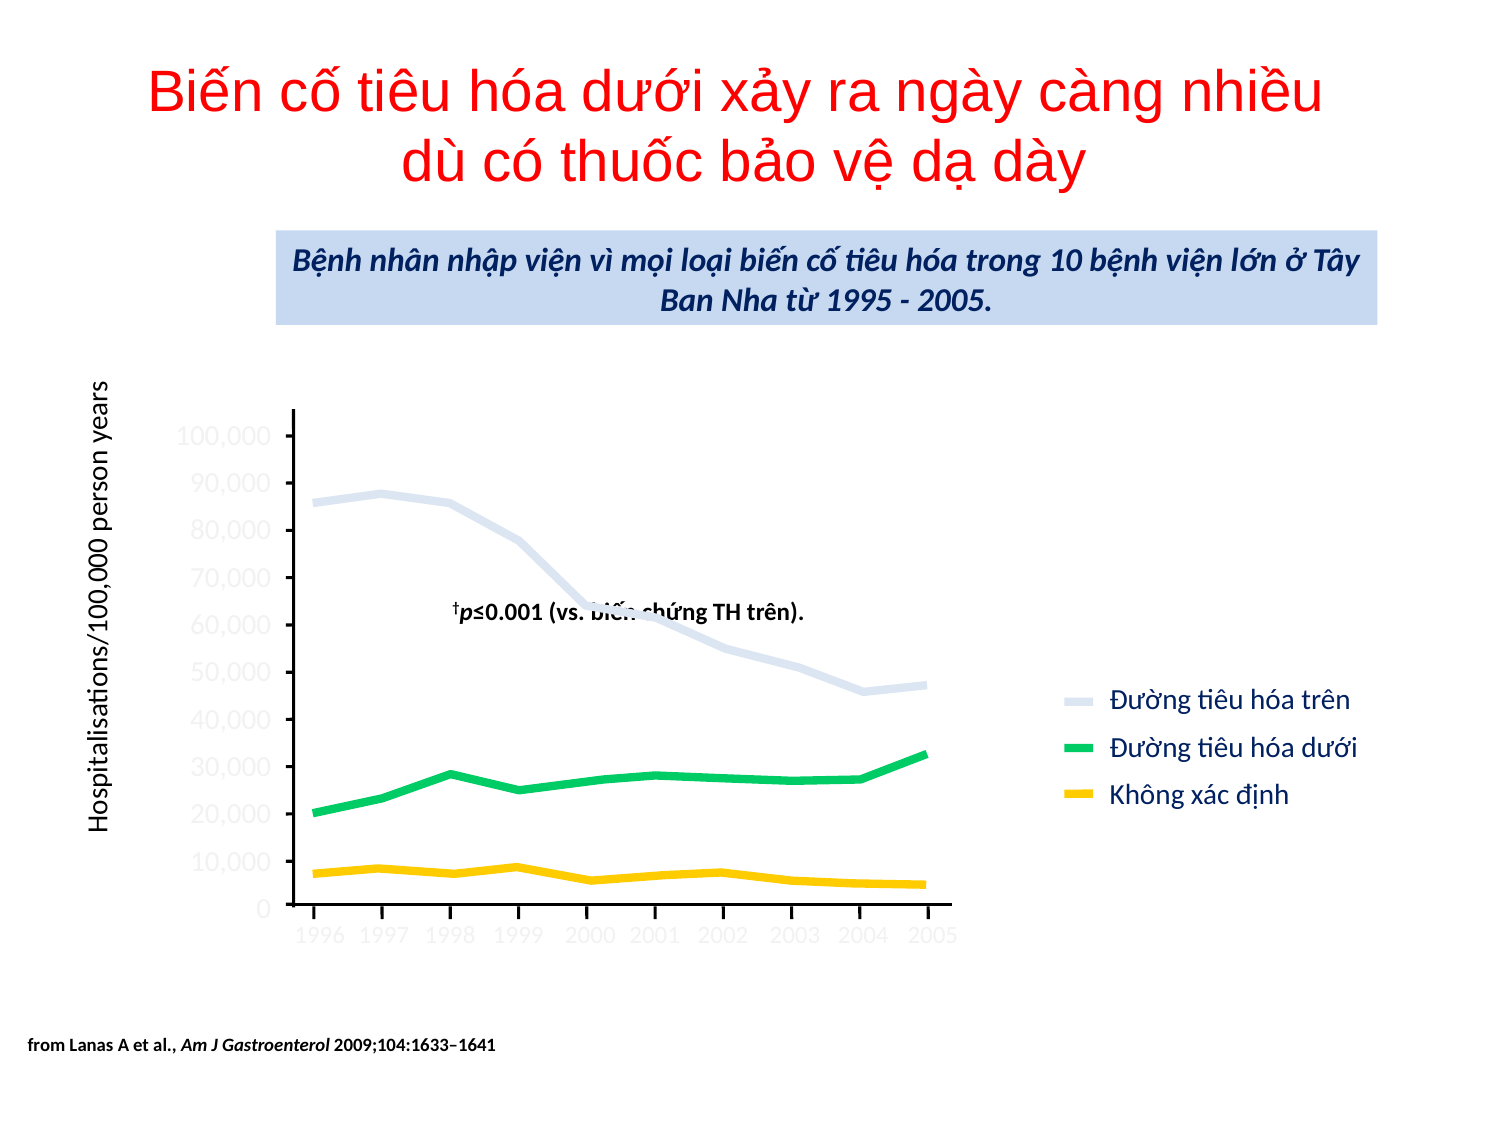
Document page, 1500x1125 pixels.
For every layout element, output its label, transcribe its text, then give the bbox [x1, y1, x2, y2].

title Biến cố tiêu hóa dưới xảy ra ngày càng nhiều dù có thuốc bảo vệ dạ dày [17, 49, 1472, 197]
text_box 1.from Lanas A et al., Am J Gastroenterol 2009;104:1633–1641. [0, 1025, 573, 1063]
text_box Bệnh nhân nhập viện vì mọi loại biến cố tiêu hóa trong 10 bệnh viện lớn ở Tây Ban Nha từ 1995 - 2005. [275, 230, 1378, 325]
text_box Hospitalisations/100,000 person years [70, 320, 121, 888]
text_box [125, 408, 1428, 953]
